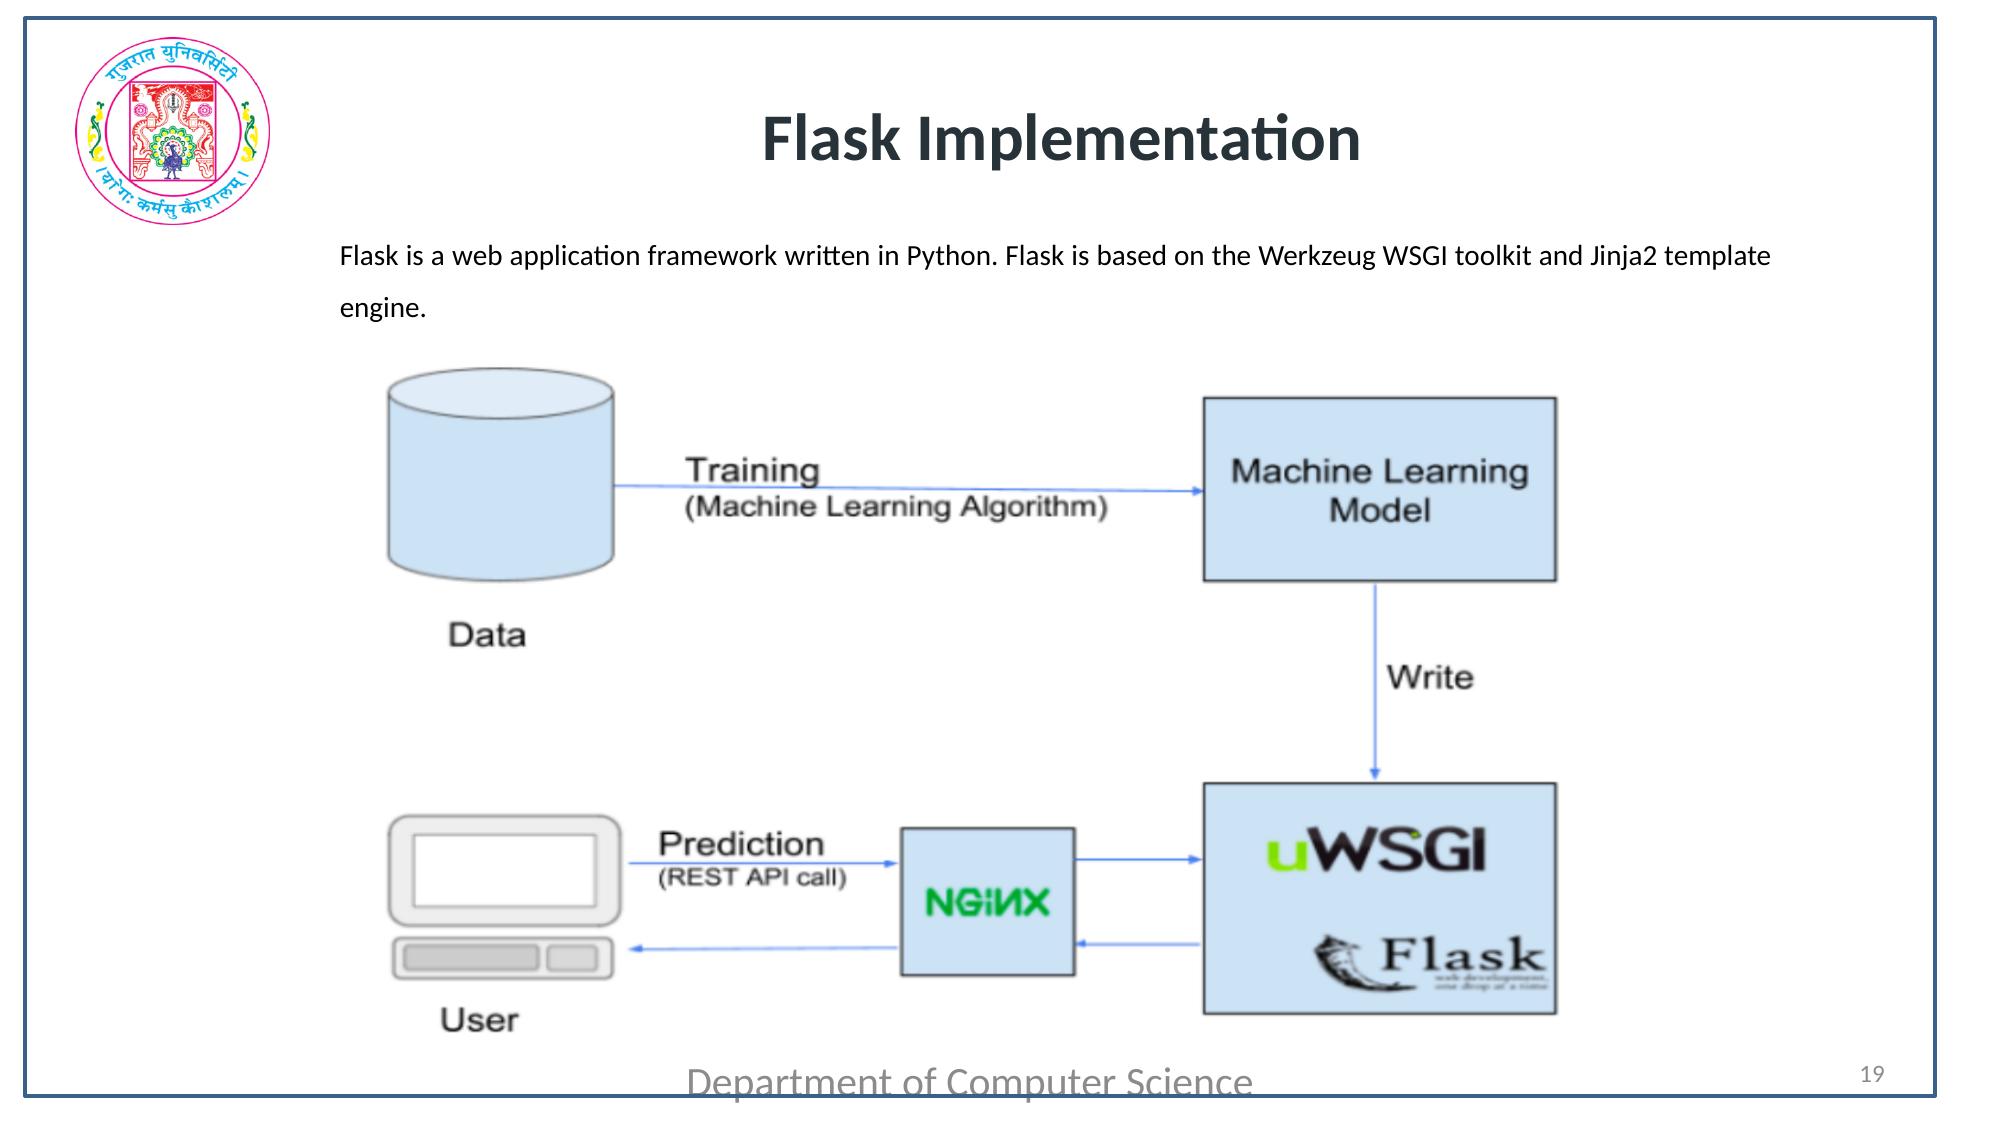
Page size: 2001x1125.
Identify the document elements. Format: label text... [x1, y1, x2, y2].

picture [374, 354, 1576, 1043]
picture [74, 37, 271, 226]
slide_number 19 [1433, 1098, 1900, 1103]
text_box [23, 16, 1937, 1098]
footer Department of Computer Science [533, 1098, 1417, 1110]
